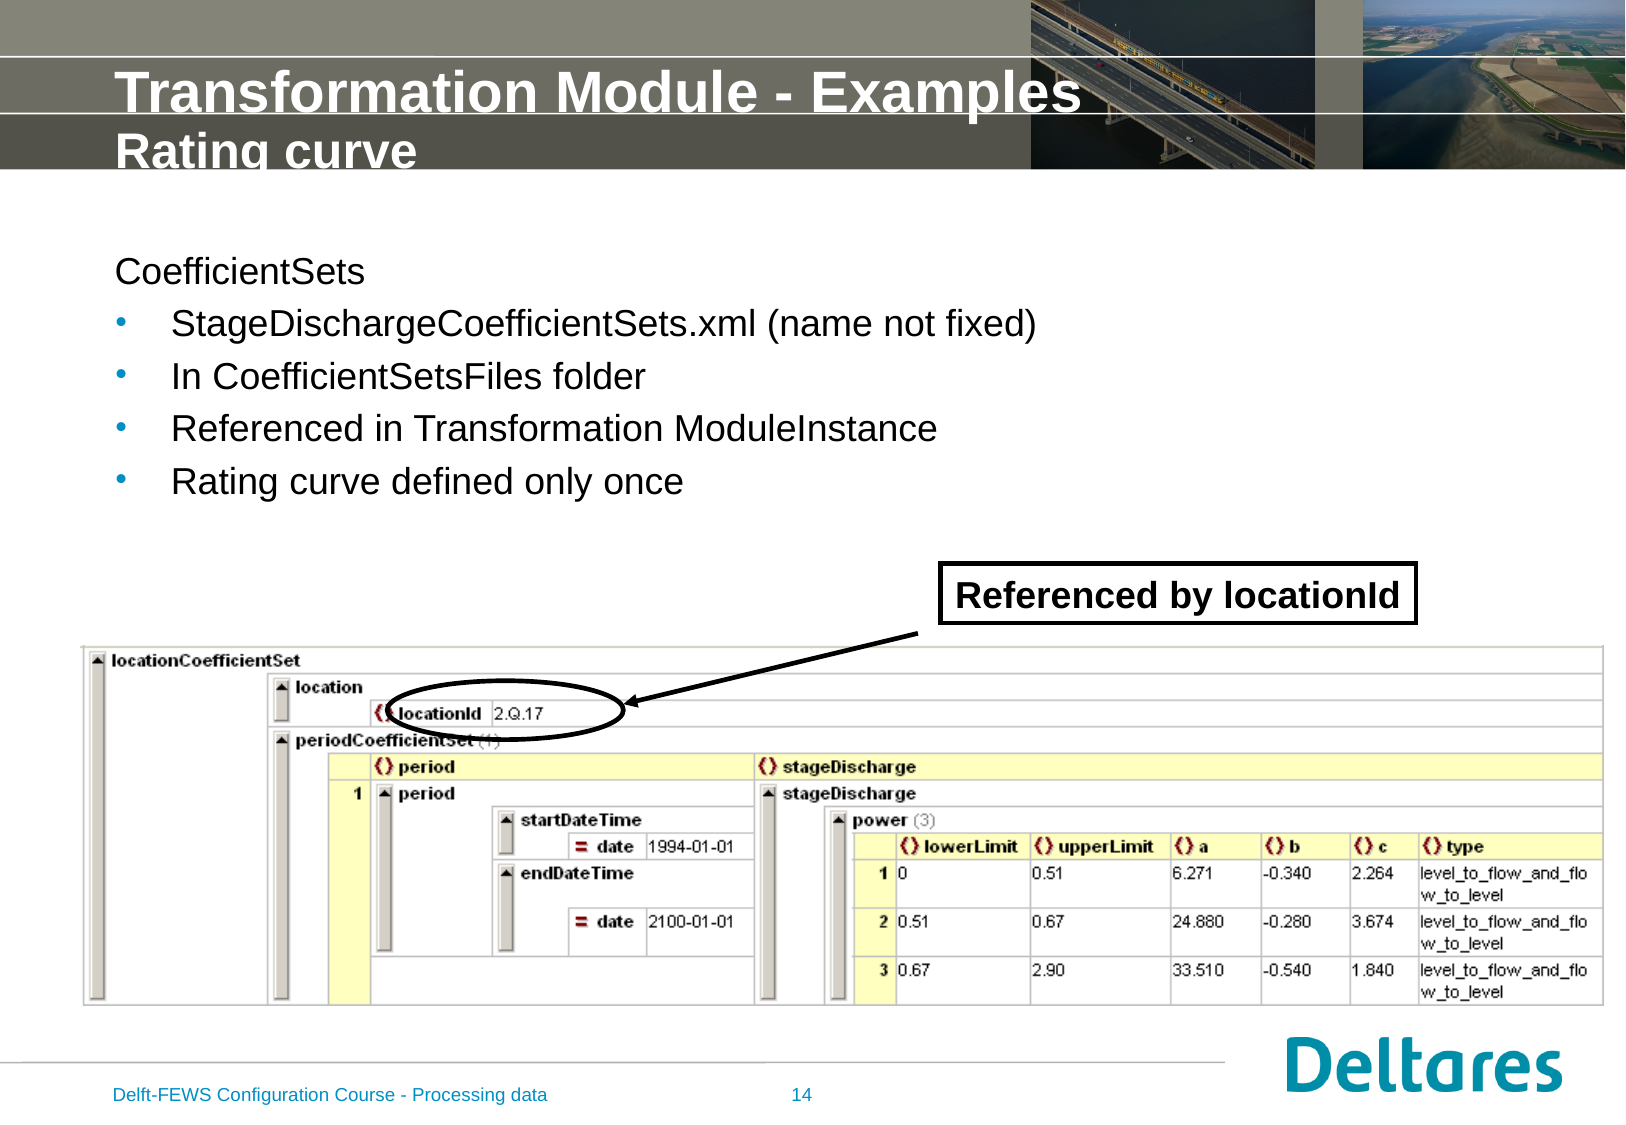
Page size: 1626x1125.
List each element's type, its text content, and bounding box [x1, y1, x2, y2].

picture [1287, 1037, 1562, 1092]
slide_number 14 [735, 1085, 813, 1125]
picture [1363, 0, 1626, 171]
list CoefficientSets StageDischargeCoefficientSets.xml (name not fixed) In CoefficientSetsFiles folder Referenced in Transformation ModuleInstance Rating curve defined only once [114, 246, 1309, 643]
picture [1031, 0, 1315, 56]
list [79, 645, 1605, 1006]
text_box Referenced by locationId [940, 563, 1417, 623]
footer Delft-FEWS Configuration Course - Processing data [112, 1085, 596, 1125]
title Transformation Module - Examples Rating curve [99, 60, 1475, 188]
